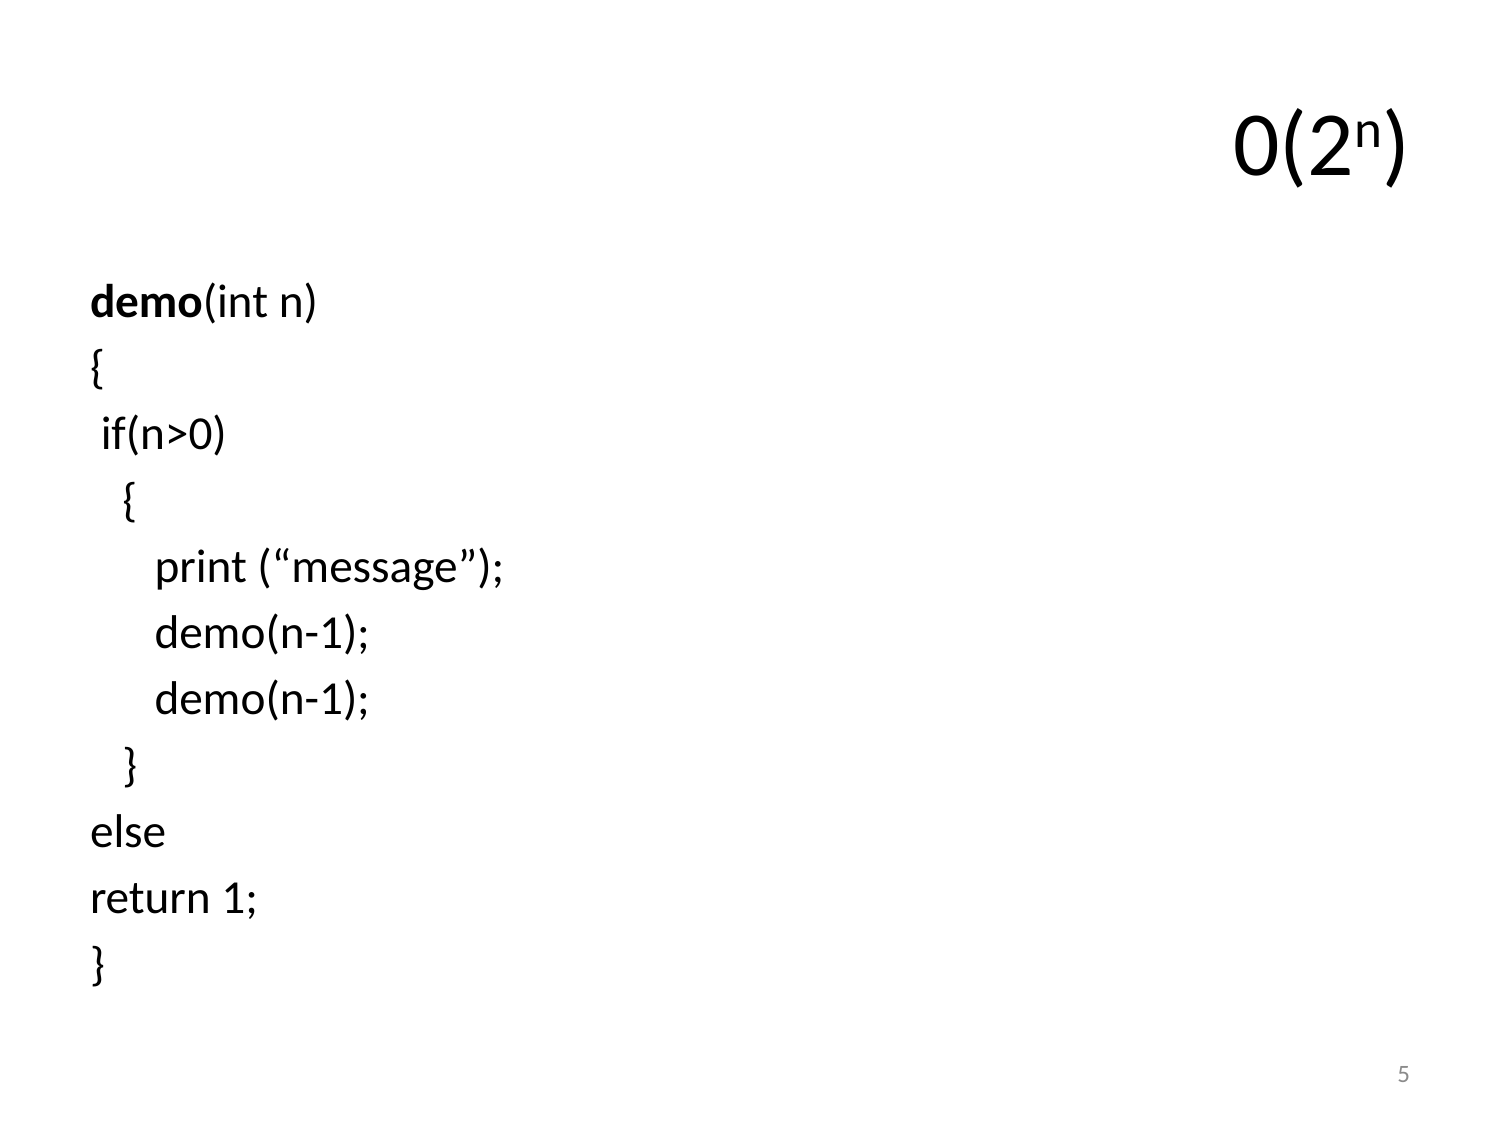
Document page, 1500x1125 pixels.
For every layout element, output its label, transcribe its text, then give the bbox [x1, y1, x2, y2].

slide_number 5 [1074, 1042, 1425, 1103]
title 0(2n) [75, 45, 1425, 233]
list demo(int n) { if(n>0) { print (“message”); demo(n-1); demo(n-1); } else return 1; } [75, 262, 1425, 1005]
